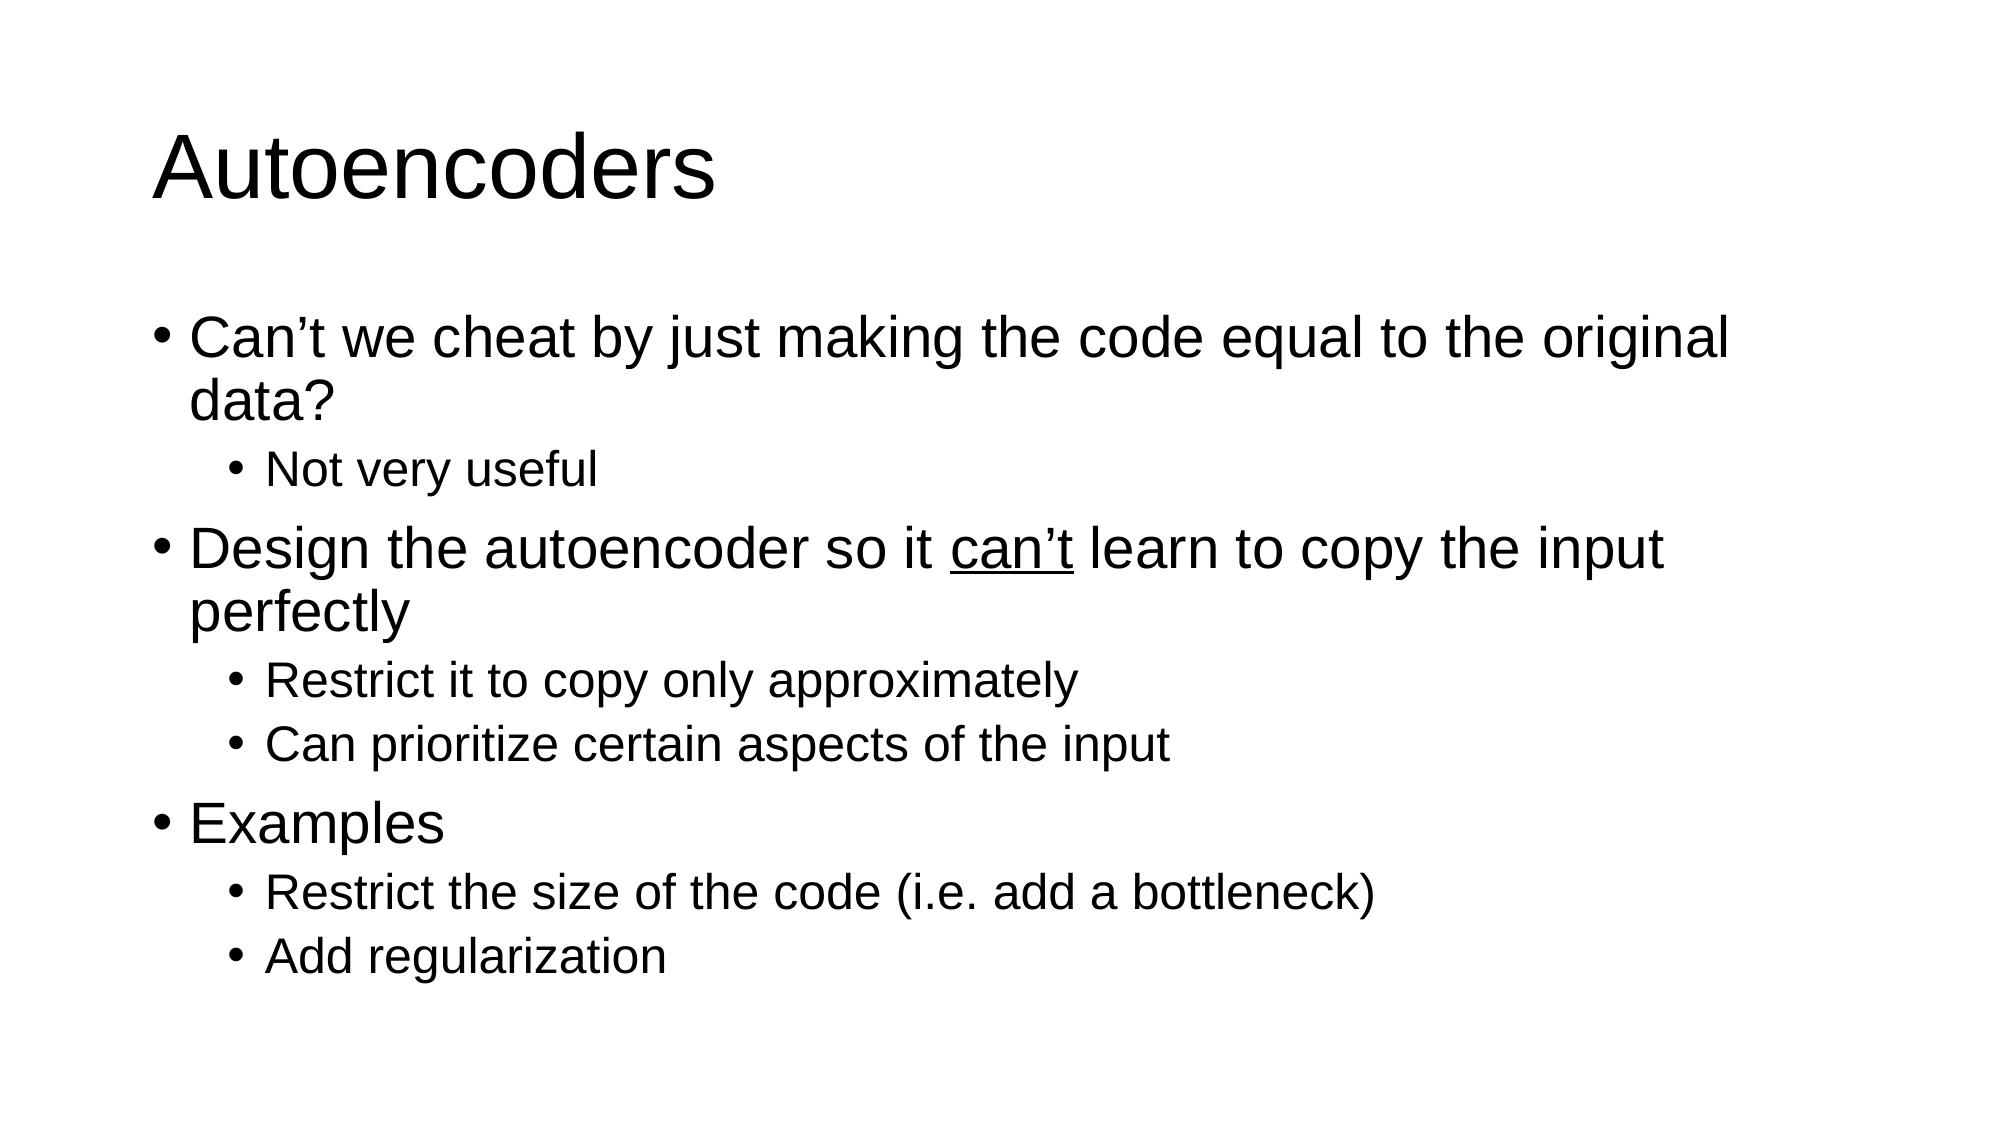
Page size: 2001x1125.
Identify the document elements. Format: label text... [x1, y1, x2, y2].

title Autoencoders [137, 59, 1863, 278]
list Can’t we cheat by just making the code equal to the original data? Not very useful Design the autoencoder so it can’t learn to copy the input perfectly Restrict it to copy only approximately Can prioritize certain aspects of the input Examples Restrict the size of the code (i.e. add a bottleneck) Add regularization [137, 299, 1897, 1014]
